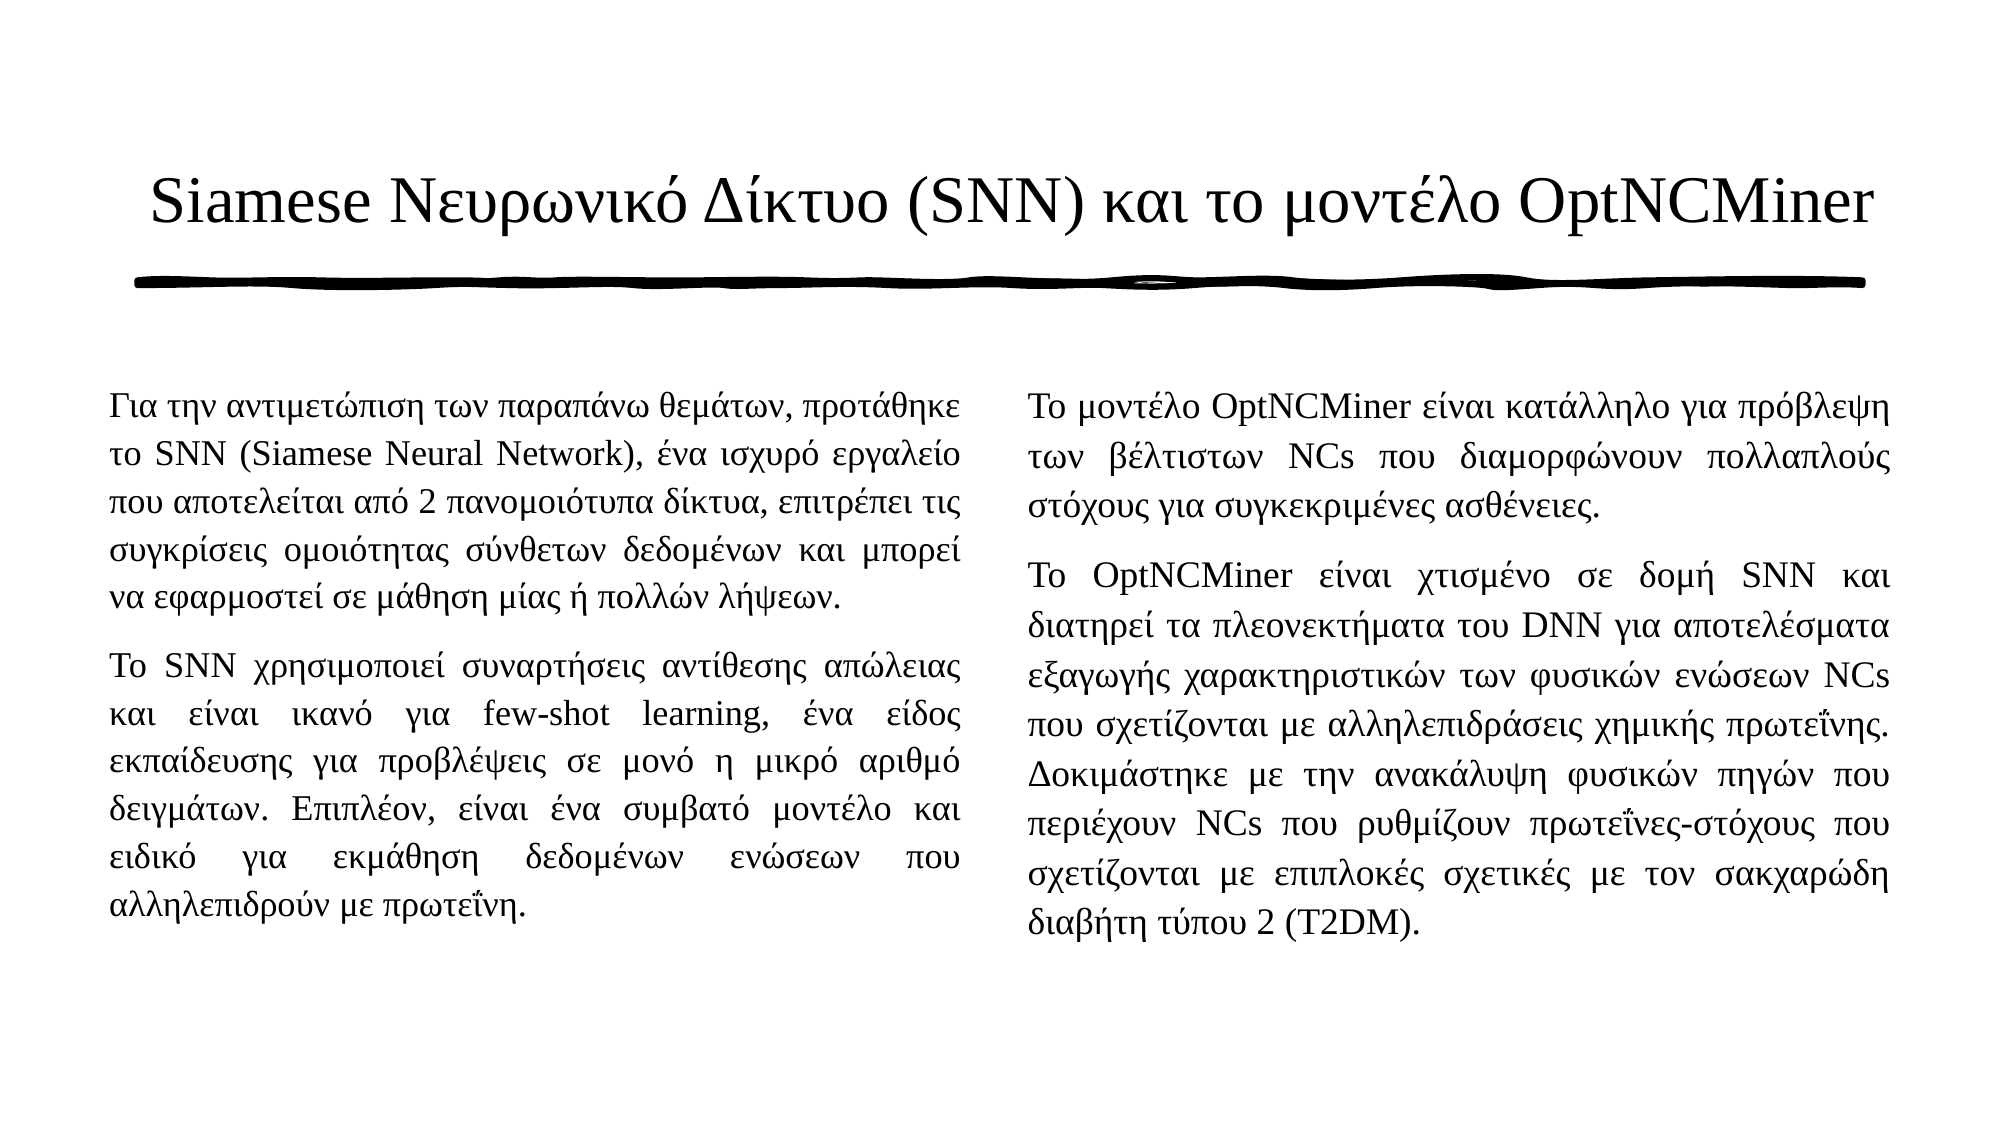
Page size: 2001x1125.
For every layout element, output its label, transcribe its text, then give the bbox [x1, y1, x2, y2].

list Το μοντέλο OptNCMiner είναι κατάλληλο για πρόβλεψη των βέλτιστων NCs που διαμορφώνουν πολλαπλούς στόχους για συγκεκριμένες ασθένειες. To OptNCMiner είναι χτισμένο σε δομή SNN και διατηρεί τα πλεονεκτήματα του DNN για αποτελέσματα εξαγωγής χαρακτηριστικών των φυσικών ενώσεων NCs που σχετίζονται με αλληλεπιδράσεις χημικής πρωτεΐνης. Δοκιμάστηκε με την ανακάλυψη φυσικών πηγών που περιέχουν NCs που ρυθμίζουν πρωτεΐνες-στόχους που σχετίζονται με επιπλοκές σχετικές με τον σακχαρώδη διαβήτη τύπου 2 (T2DM). [1012, 369, 1906, 956]
title Siamese Νευρωνικό Δίκτυο (SNN) και το μοντέλο OptNCMiner [119, 86, 1906, 305]
list Για την αντιμετώπιση των παραπάνω θεμάτων, προτάθηκε το SNN (Siamese Neural Network), ένα ισχυρό εργαλείο που αποτελείται από 2 πανομοιότυπα δίκτυα, επιτρέπει τις συγκρίσεις ομοιότητας σύνθετων δεδομένων και μπορεί να εφαρμοστεί σε μάθηση μίας ή πολλών λήψεων. Το SNN χρησιμοποιεί συναρτήσεις αντίθεσης απώλειας και είναι ικανό για few-shot learning, ένα είδος εκπαίδευσης για προβλέψεις σε μονό η μικρό αριθμό δειγμάτων. Επιπλέον, είναι ένα συμβατό μοντέλο και ειδικό για εκμάθηση δεδομένων ενώσεων που αλληλεπιδρούν με πρωτεΐνη. [94, 369, 977, 954]
